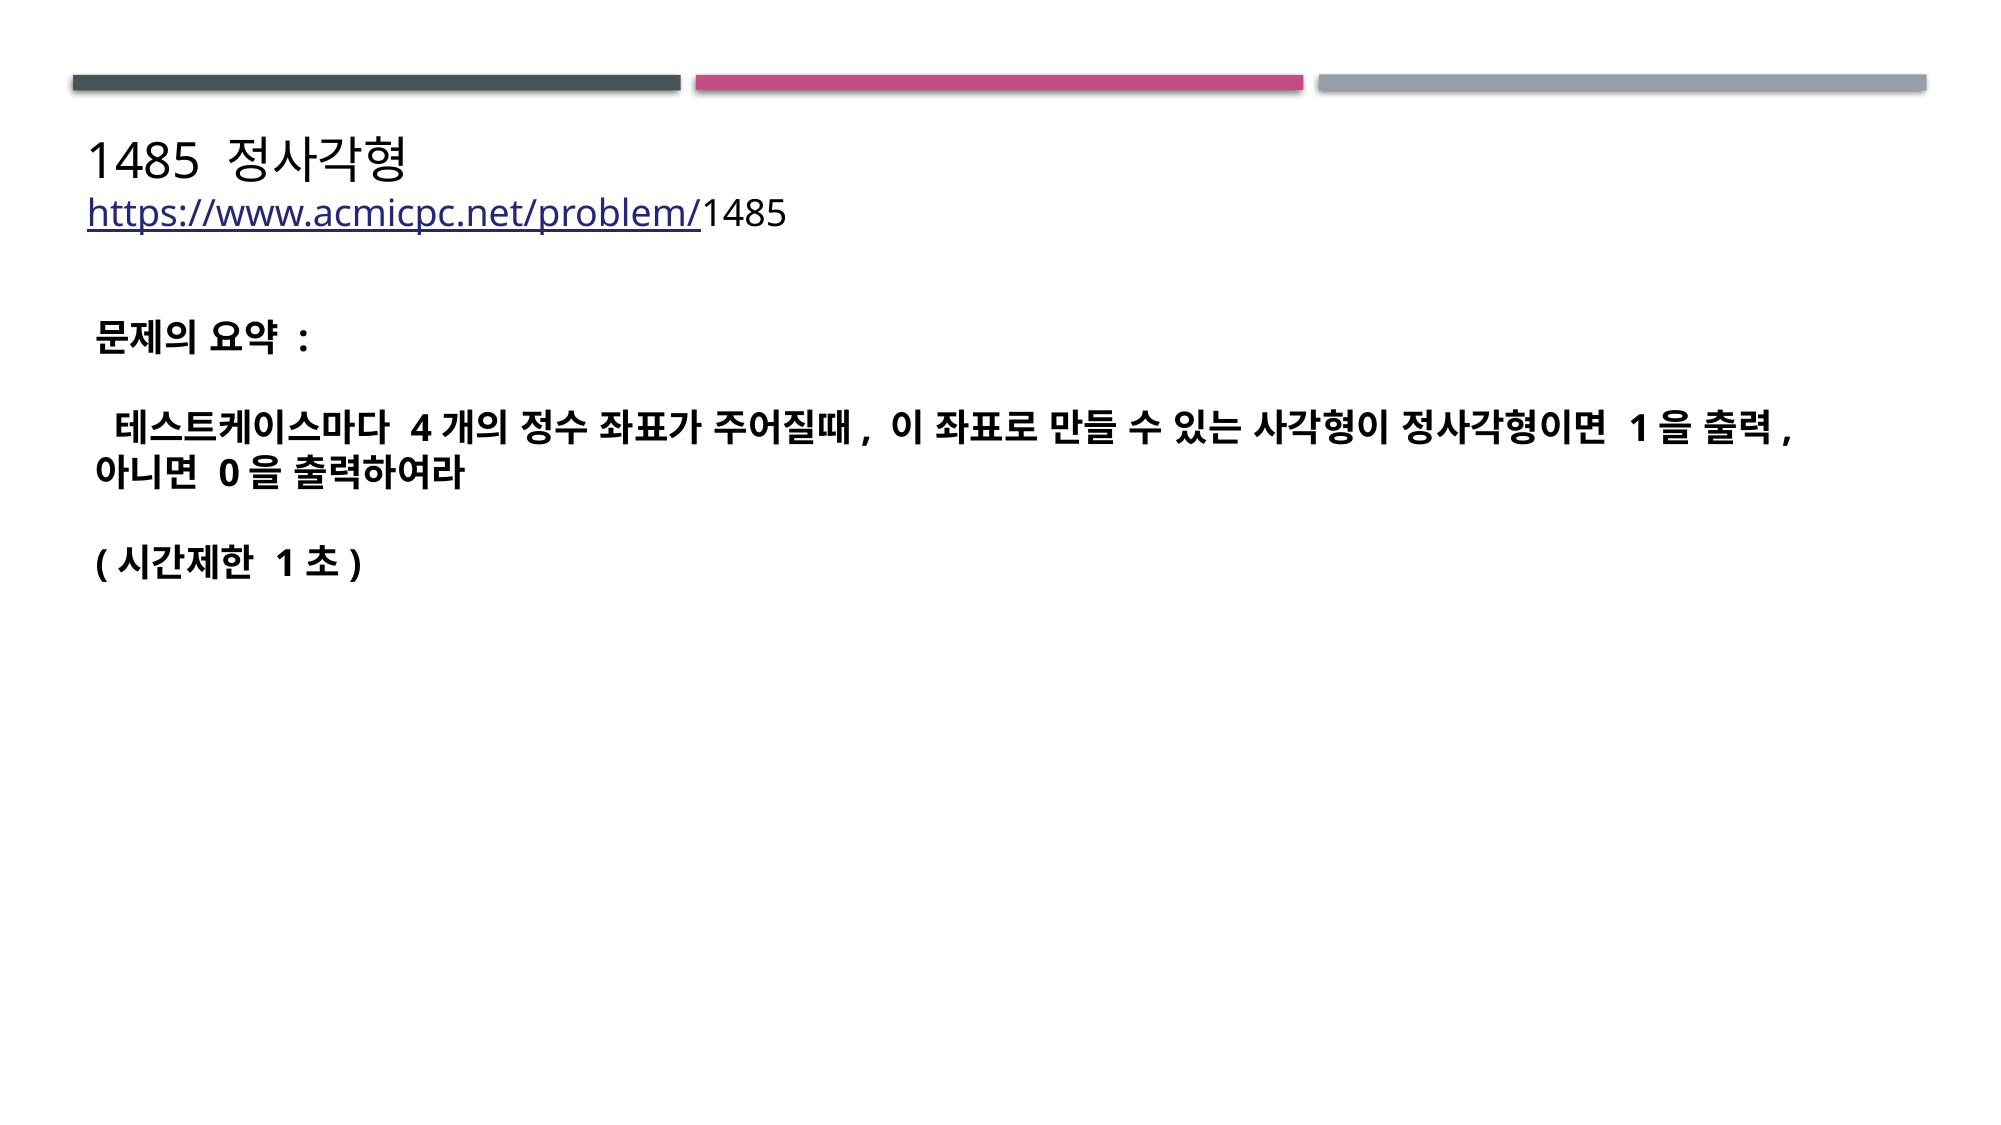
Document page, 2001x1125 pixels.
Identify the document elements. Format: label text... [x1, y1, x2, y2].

text_box 1485 정사각형 https://www.acmicpc.net/problem/1485 [72, 121, 1928, 293]
text_box 문제의 요약 : 테스트케이스마다 4개의 정수 좌표가 주어질때, 이 좌표로 만들 수 있는 사각형이 정사각형이면 1을 출력, 아니면 0을 출력하여라 (시간제한 1초) [80, 306, 1928, 591]
